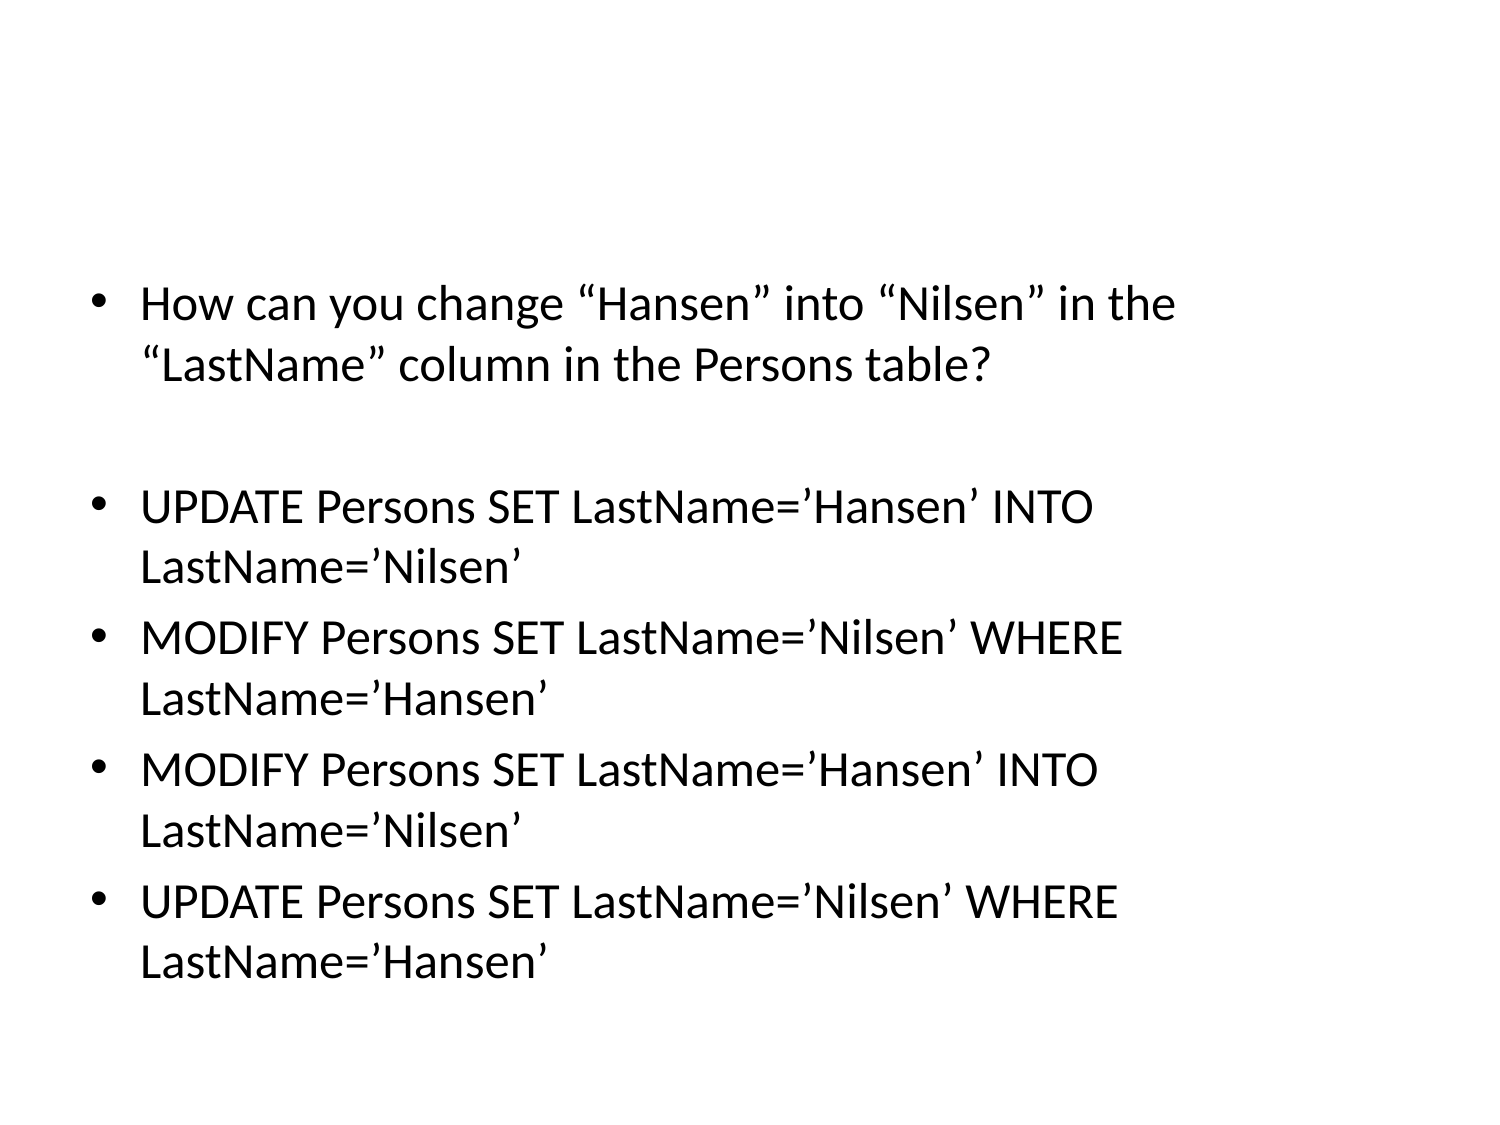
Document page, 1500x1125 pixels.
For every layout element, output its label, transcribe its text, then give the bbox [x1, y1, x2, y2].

list How can you change “Hansen” into “Nilsen” in the “LastName” column in the Persons table? UPDATE Persons SET LastName=’Hansen’ INTO LastName=’Nilsen’ MODIFY Persons SET LastName=’Nilsen’ WHERE LastName=’Hansen’ MODIFY Persons SET LastName=’Hansen’ INTO LastName=’Nilsen’ UPDATE Persons SET LastName=’Nilsen’ WHERE LastName=’Hansen’ [75, 262, 1425, 1005]
